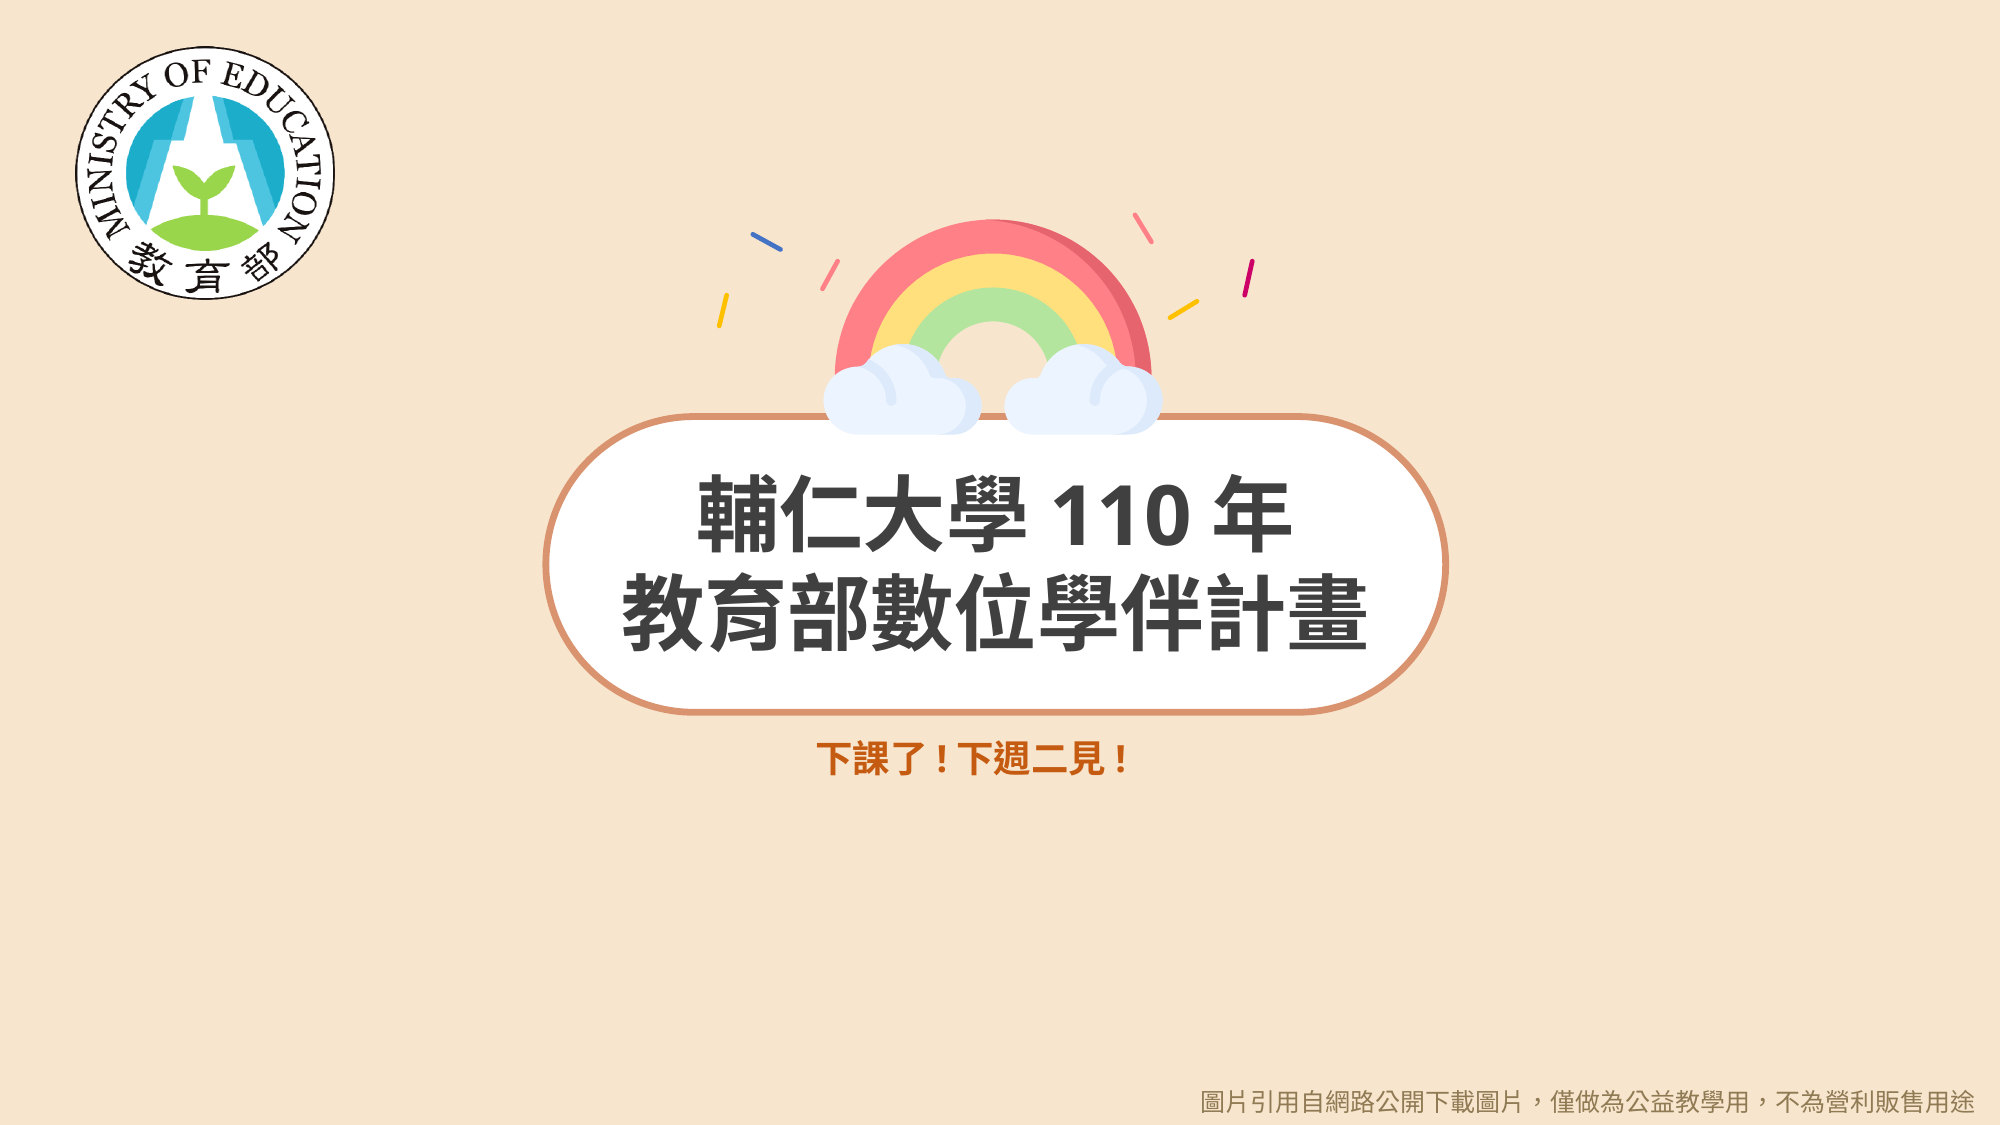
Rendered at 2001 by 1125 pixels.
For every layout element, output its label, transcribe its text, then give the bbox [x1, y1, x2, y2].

text_box 圖片引用自網路公開下載圖片，僅做為公益教學用，不為營利販售用途 [1185, 1079, 2000, 1125]
text_box 下課了!下週二見! [504, 727, 1437, 788]
picture [75, 46, 335, 300]
text_box 輔仁大學110年 教育部數位學伴計畫 [544, 415, 1447, 714]
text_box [709, 214, 1253, 435]
